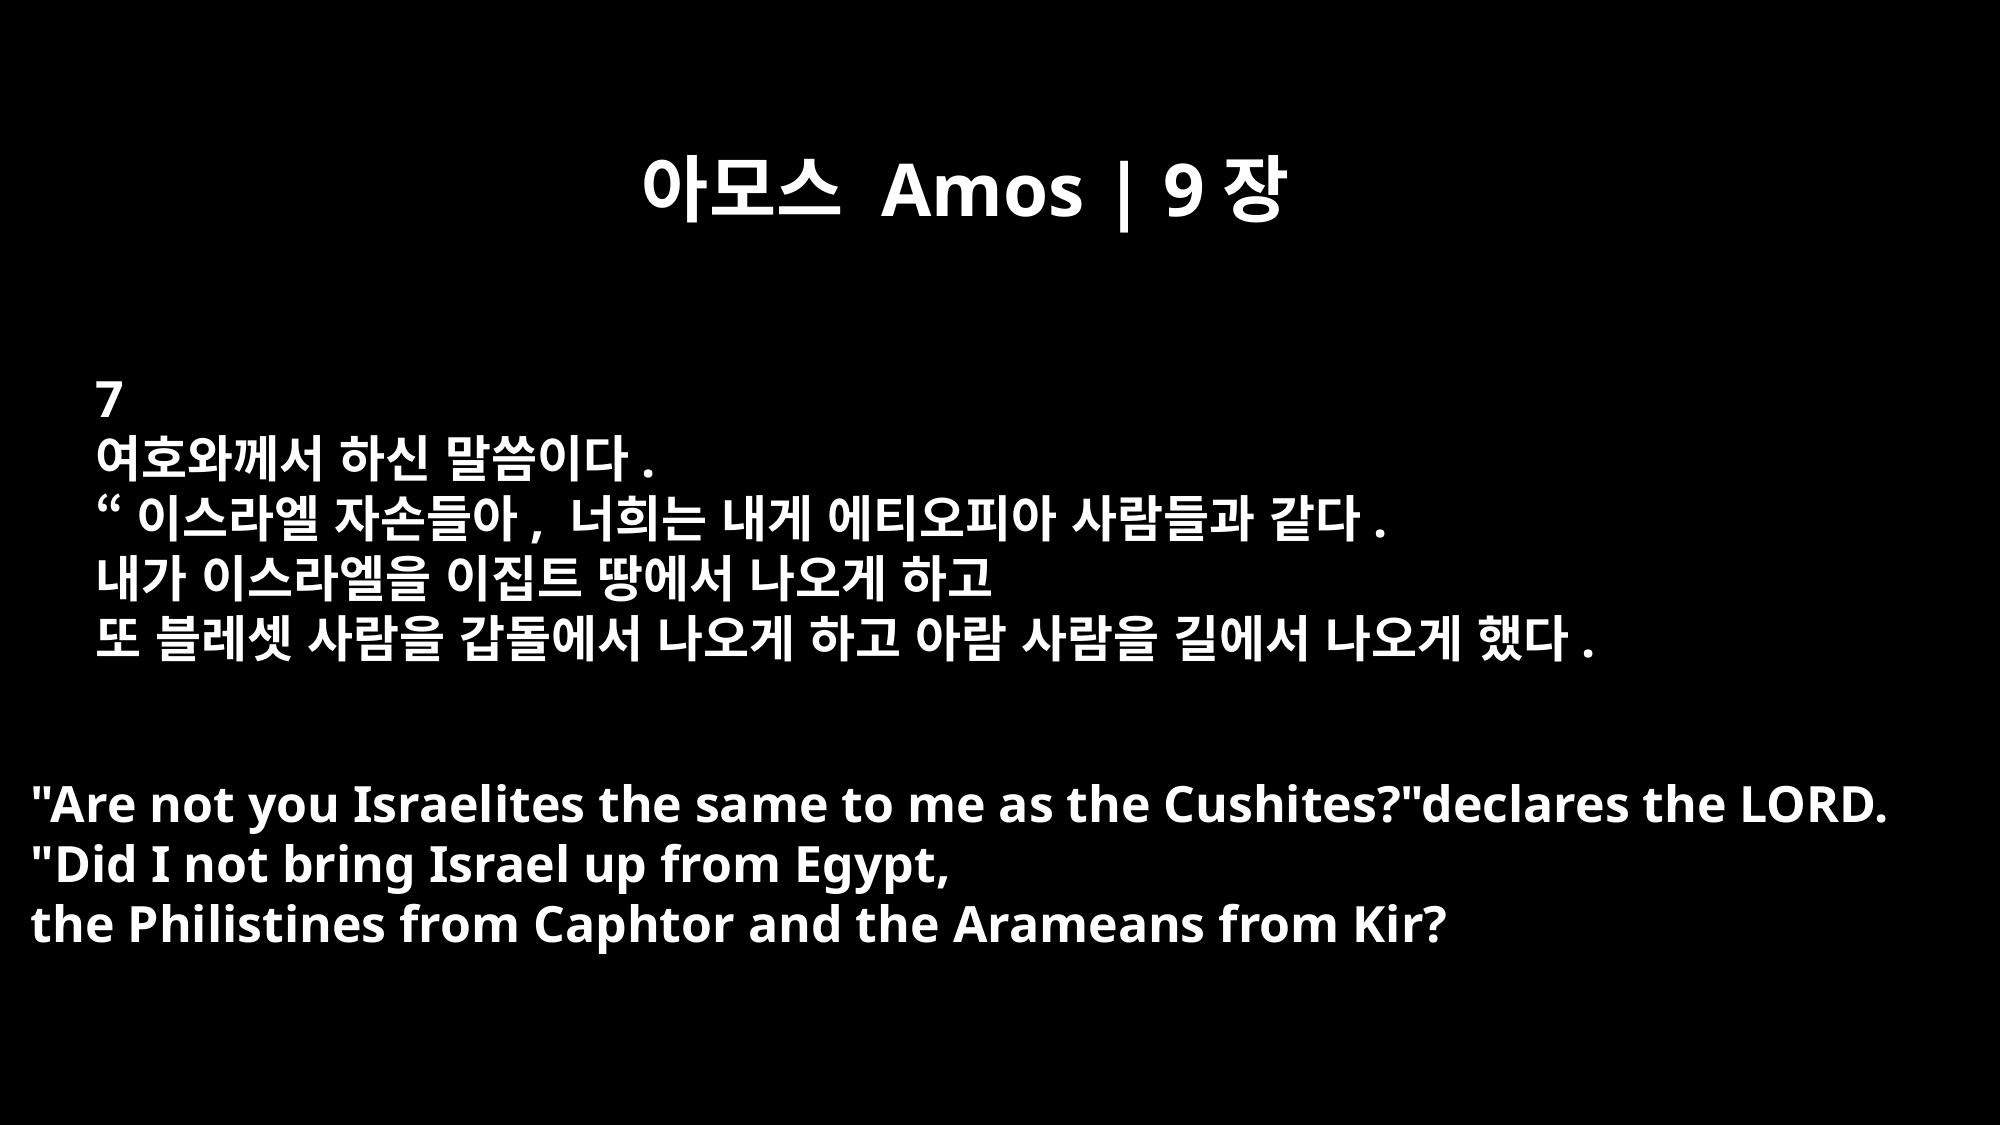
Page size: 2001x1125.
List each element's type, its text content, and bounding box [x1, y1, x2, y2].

text_box 7 여호와께서 하신 말씀이다. “이스라엘 자손들아, 너희는 내게 에티오피아 사람들과 같다. 내가 이스라엘을 이집트 땅에서 나오게 하고 또 블레셋 사람을 갑돌에서 나오게 하고 아람 사람을 길에서 나오게 했다. [81, 359, 1611, 675]
text_box "Are not you Israelites the same to me as the Cushites?"declares the LORD. "Did I not bring Israel up from Egypt, the Philistines from Caphtor and the Arameans from Kir? [16, 764, 1918, 960]
text_box 아모스 Amos | 9장 [627, 136, 1305, 239]
